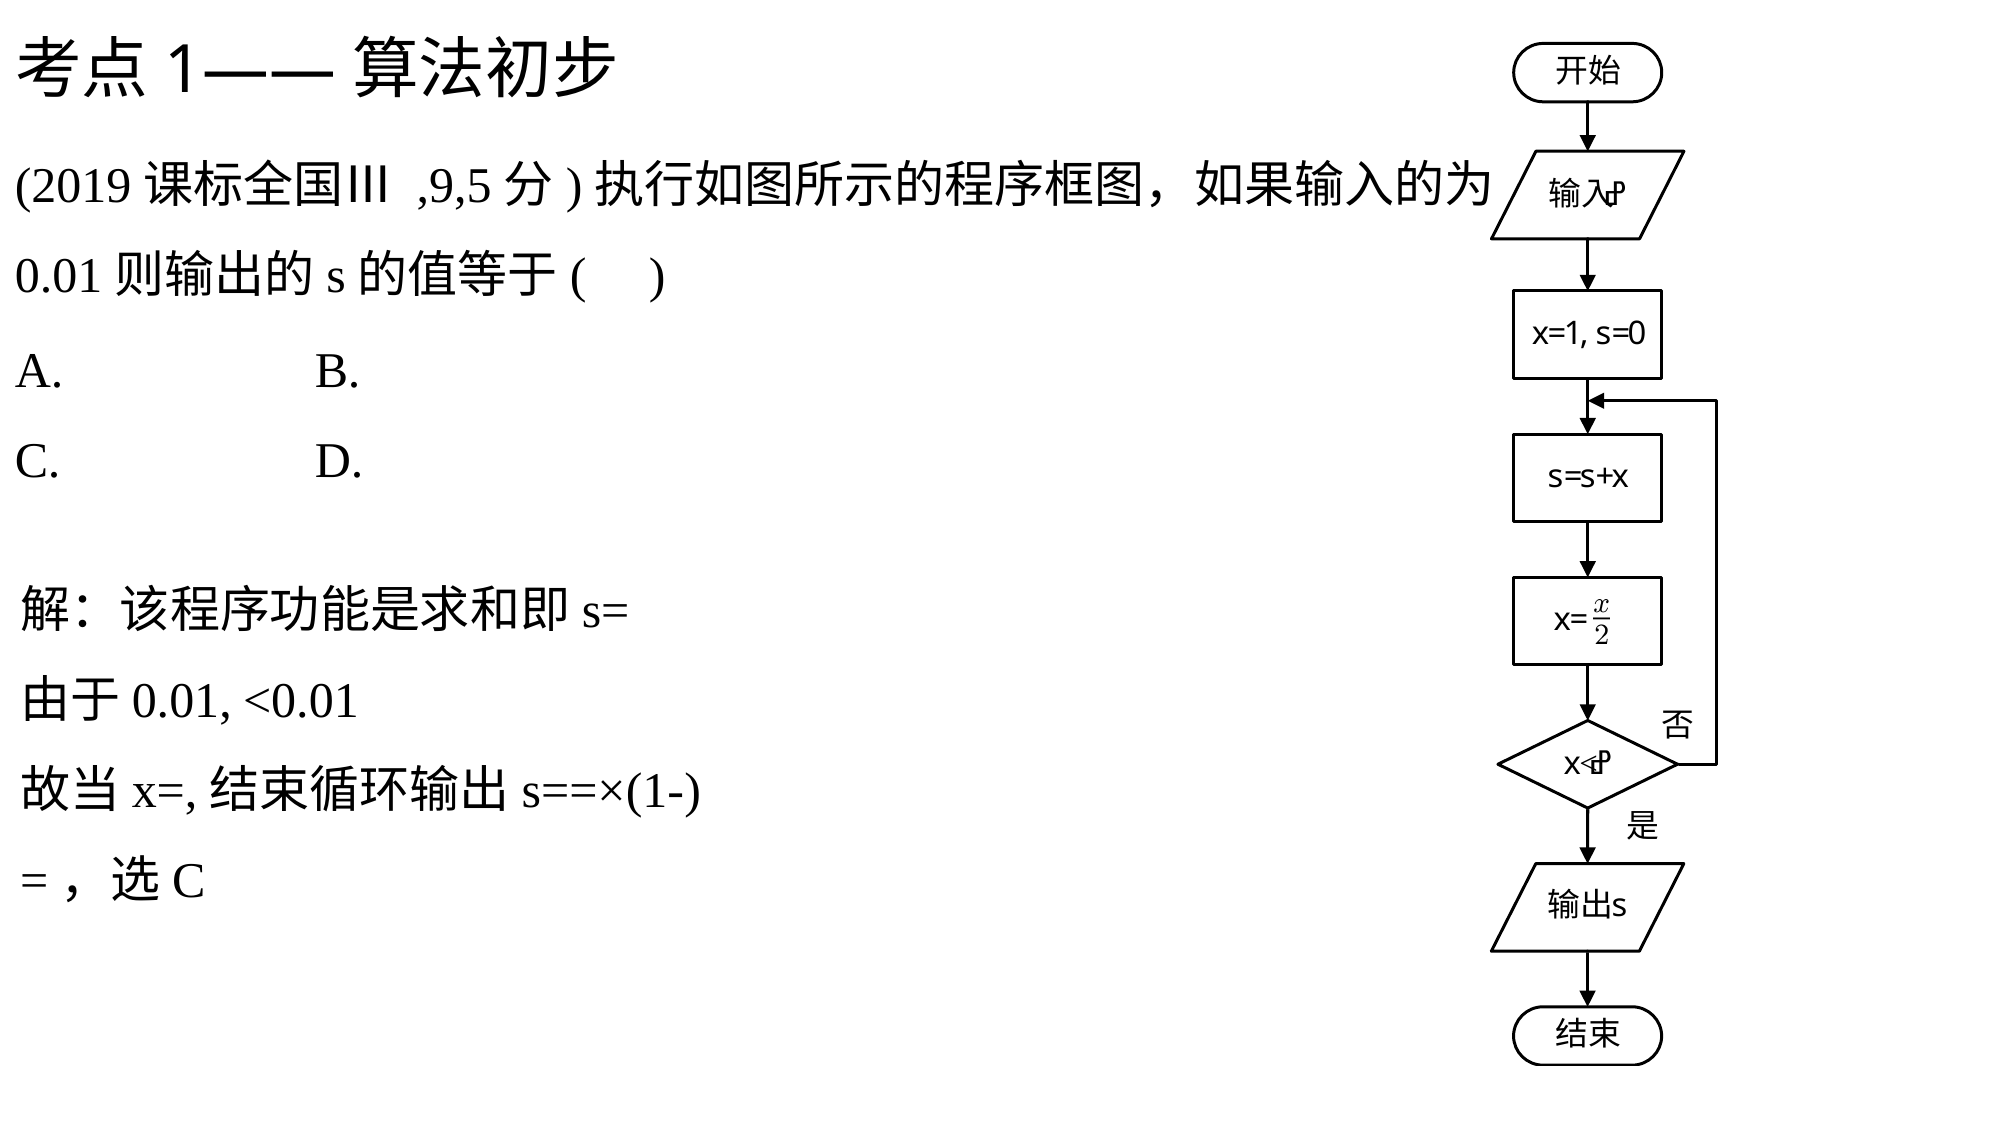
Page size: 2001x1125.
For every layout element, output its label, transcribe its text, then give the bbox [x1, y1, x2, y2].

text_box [1485, 37, 1720, 1066]
text_box 考点1——算法初步 [0, 0, 1958, 115]
